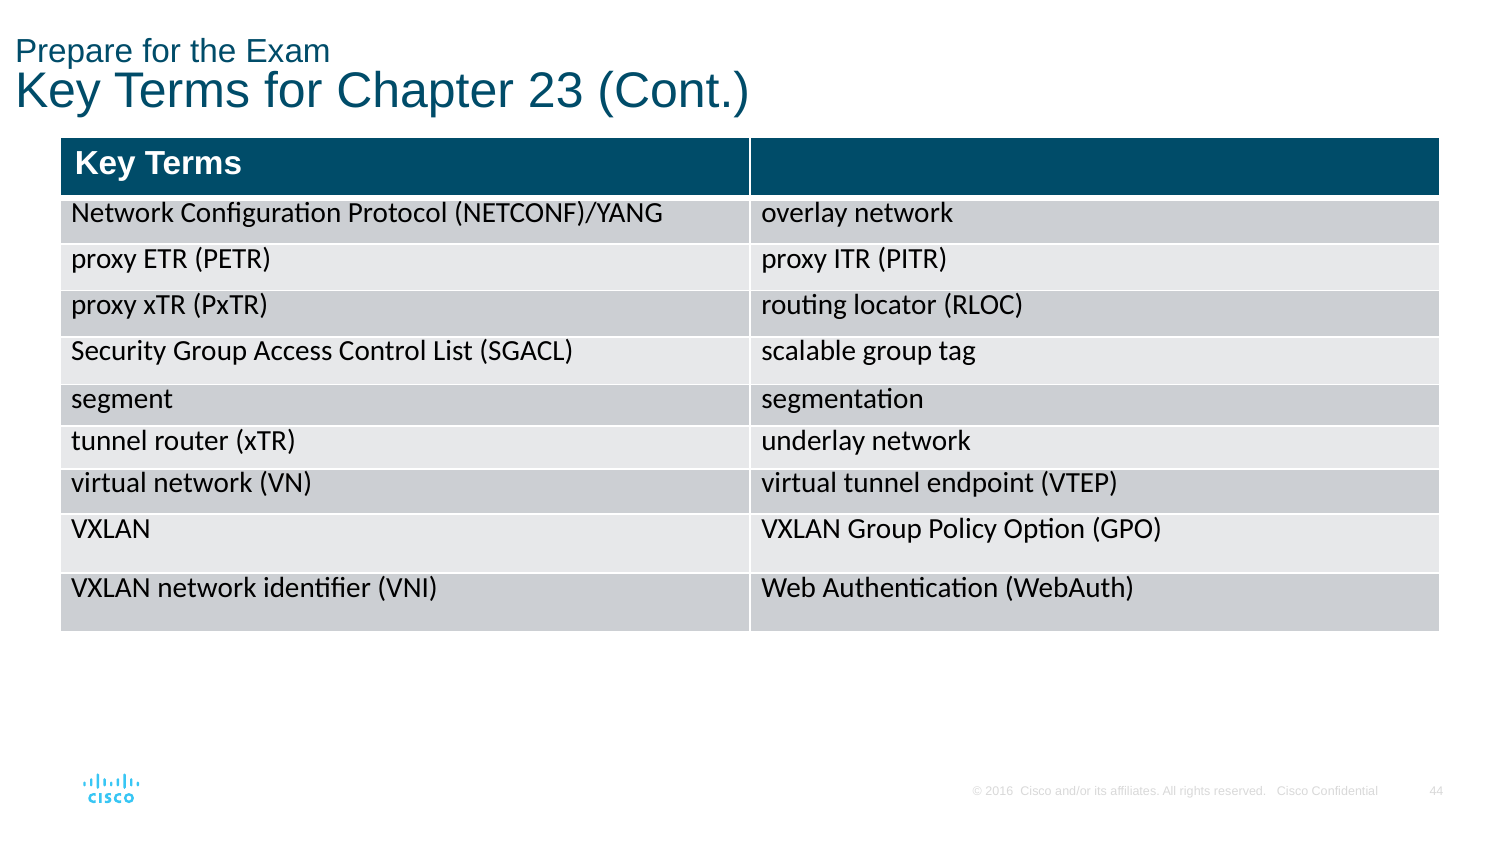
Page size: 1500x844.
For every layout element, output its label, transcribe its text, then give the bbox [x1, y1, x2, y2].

title Prepare for the Exam Key Terms for Chapter 23 (Cont.) [0, 17, 1369, 138]
table_cell Network Configuration Protocol (NETCONF)/YANG [61, 201, 749, 243]
table_cell tunnel router (xTR) [61, 427, 749, 468]
table_cell underlay network [751, 427, 1439, 468]
table_header Key Terms [61, 138, 749, 195]
table_cell proxy ITR (PITR) [751, 245, 1439, 290]
table_cell Security Group Access Control List (SGACL) [61, 338, 749, 384]
table_cell segment [61, 385, 749, 425]
table_cell proxy ETR (PETR) [61, 245, 749, 290]
table_cell overlay network [751, 201, 1439, 243]
table_cell VXLAN [61, 515, 749, 572]
table_cell VXLAN Group Policy Option (GPO) [751, 515, 1439, 572]
table_cell virtual tunnel endpoint (VTEP) [751, 470, 1439, 513]
table_cell VXLAN network identifier (VNI) [61, 574, 749, 631]
table_header [751, 138, 1439, 195]
table_cell segmentation [751, 385, 1439, 425]
table_cell virtual network (VN) [61, 470, 749, 513]
table_cell scalable group tag [751, 338, 1439, 384]
table_cell proxy xTR (PxTR) [61, 291, 749, 336]
table_cell Web Authentication (WebAuth) [751, 574, 1439, 631]
table_cell routing locator (RLOC) [751, 291, 1439, 336]
